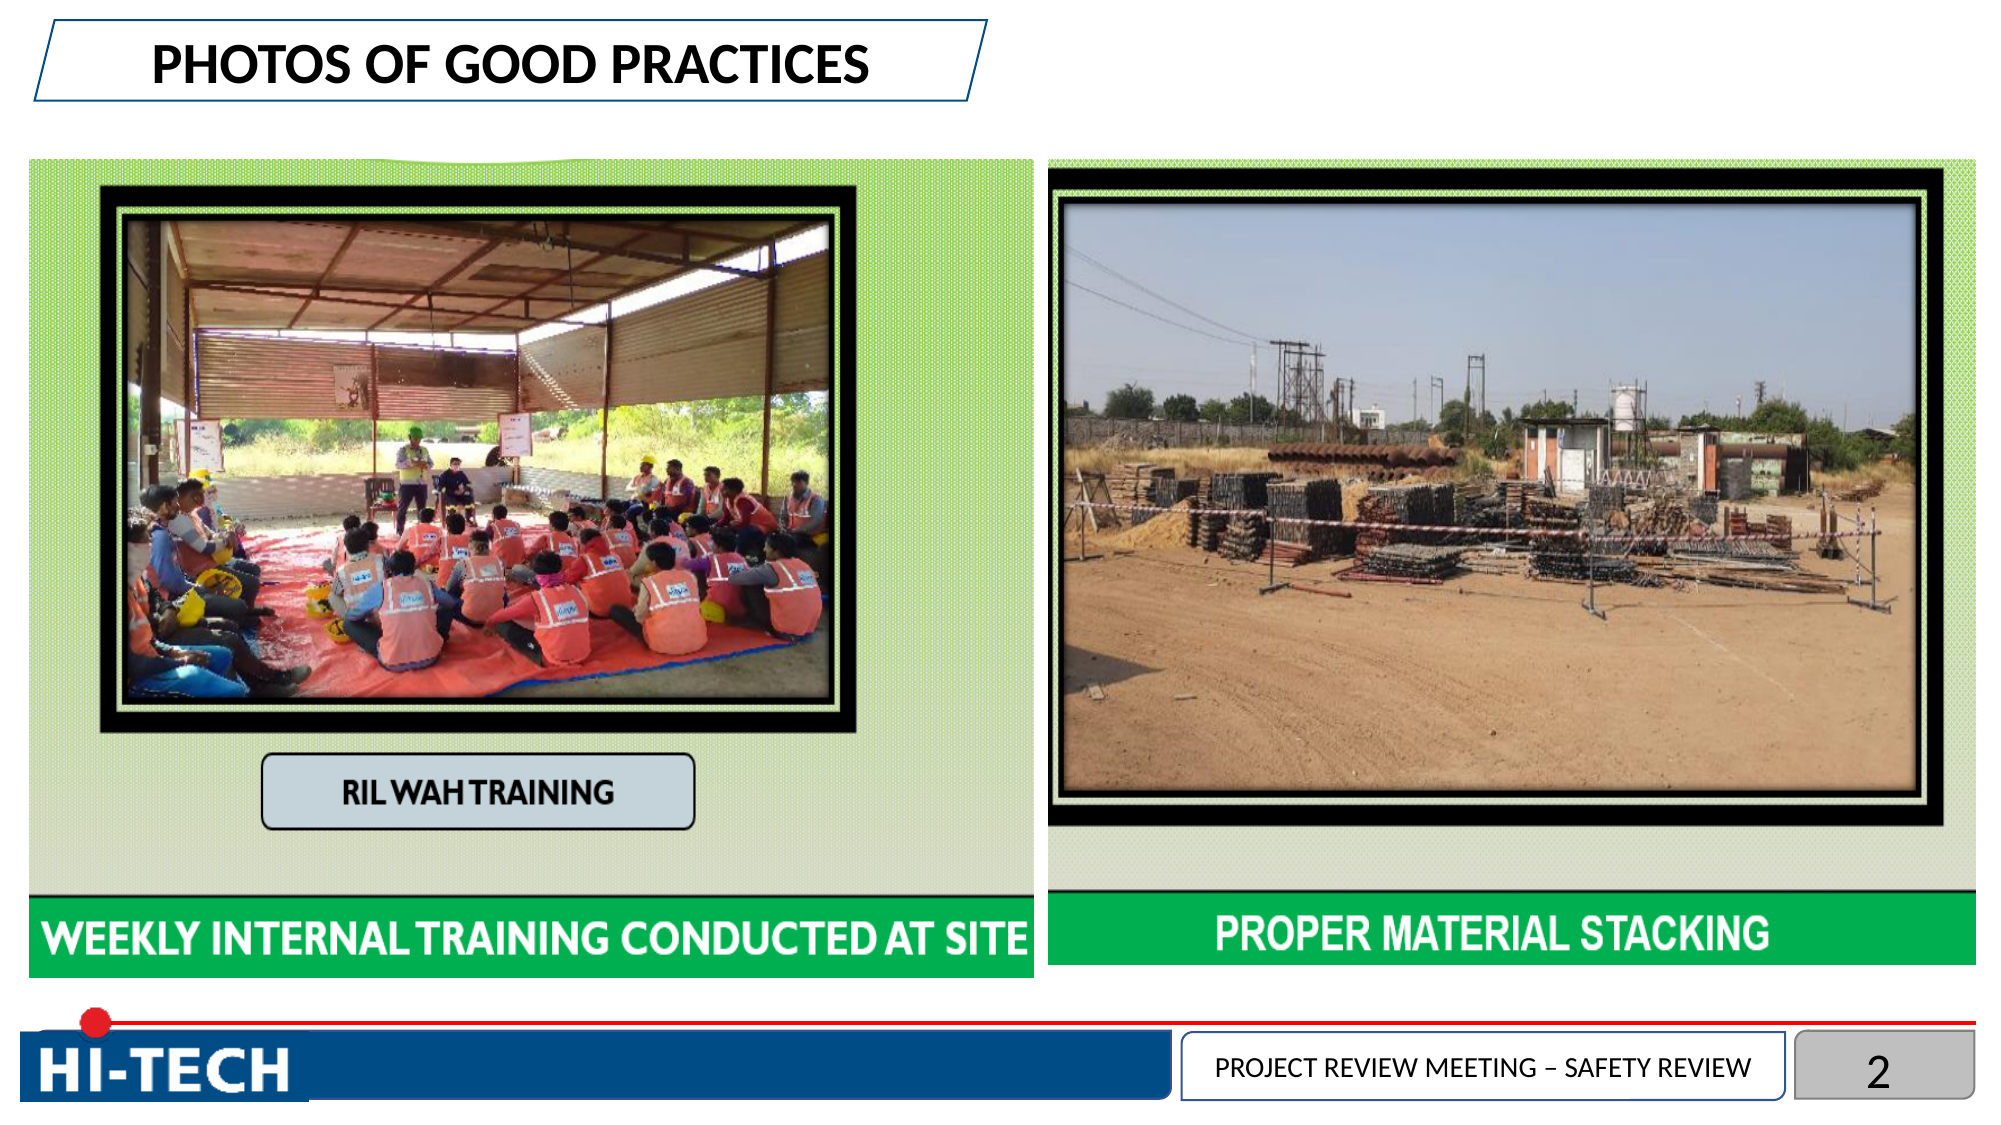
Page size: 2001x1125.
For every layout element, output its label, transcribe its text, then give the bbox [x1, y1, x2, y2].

text_box [309, 1029, 1172, 1100]
slide_number 2 [1782, 1038, 1907, 1099]
text_box PROJECT REVIEW MEETING – SAFETY REVIEW [1180, 1031, 1787, 1102]
picture [29, 159, 1034, 978]
picture [1048, 159, 1976, 965]
text_box PHOTOS OF GOOD PRACTICES [33, 19, 989, 102]
text_box [1794, 1029, 1976, 1100]
picture [20, 1005, 309, 1102]
